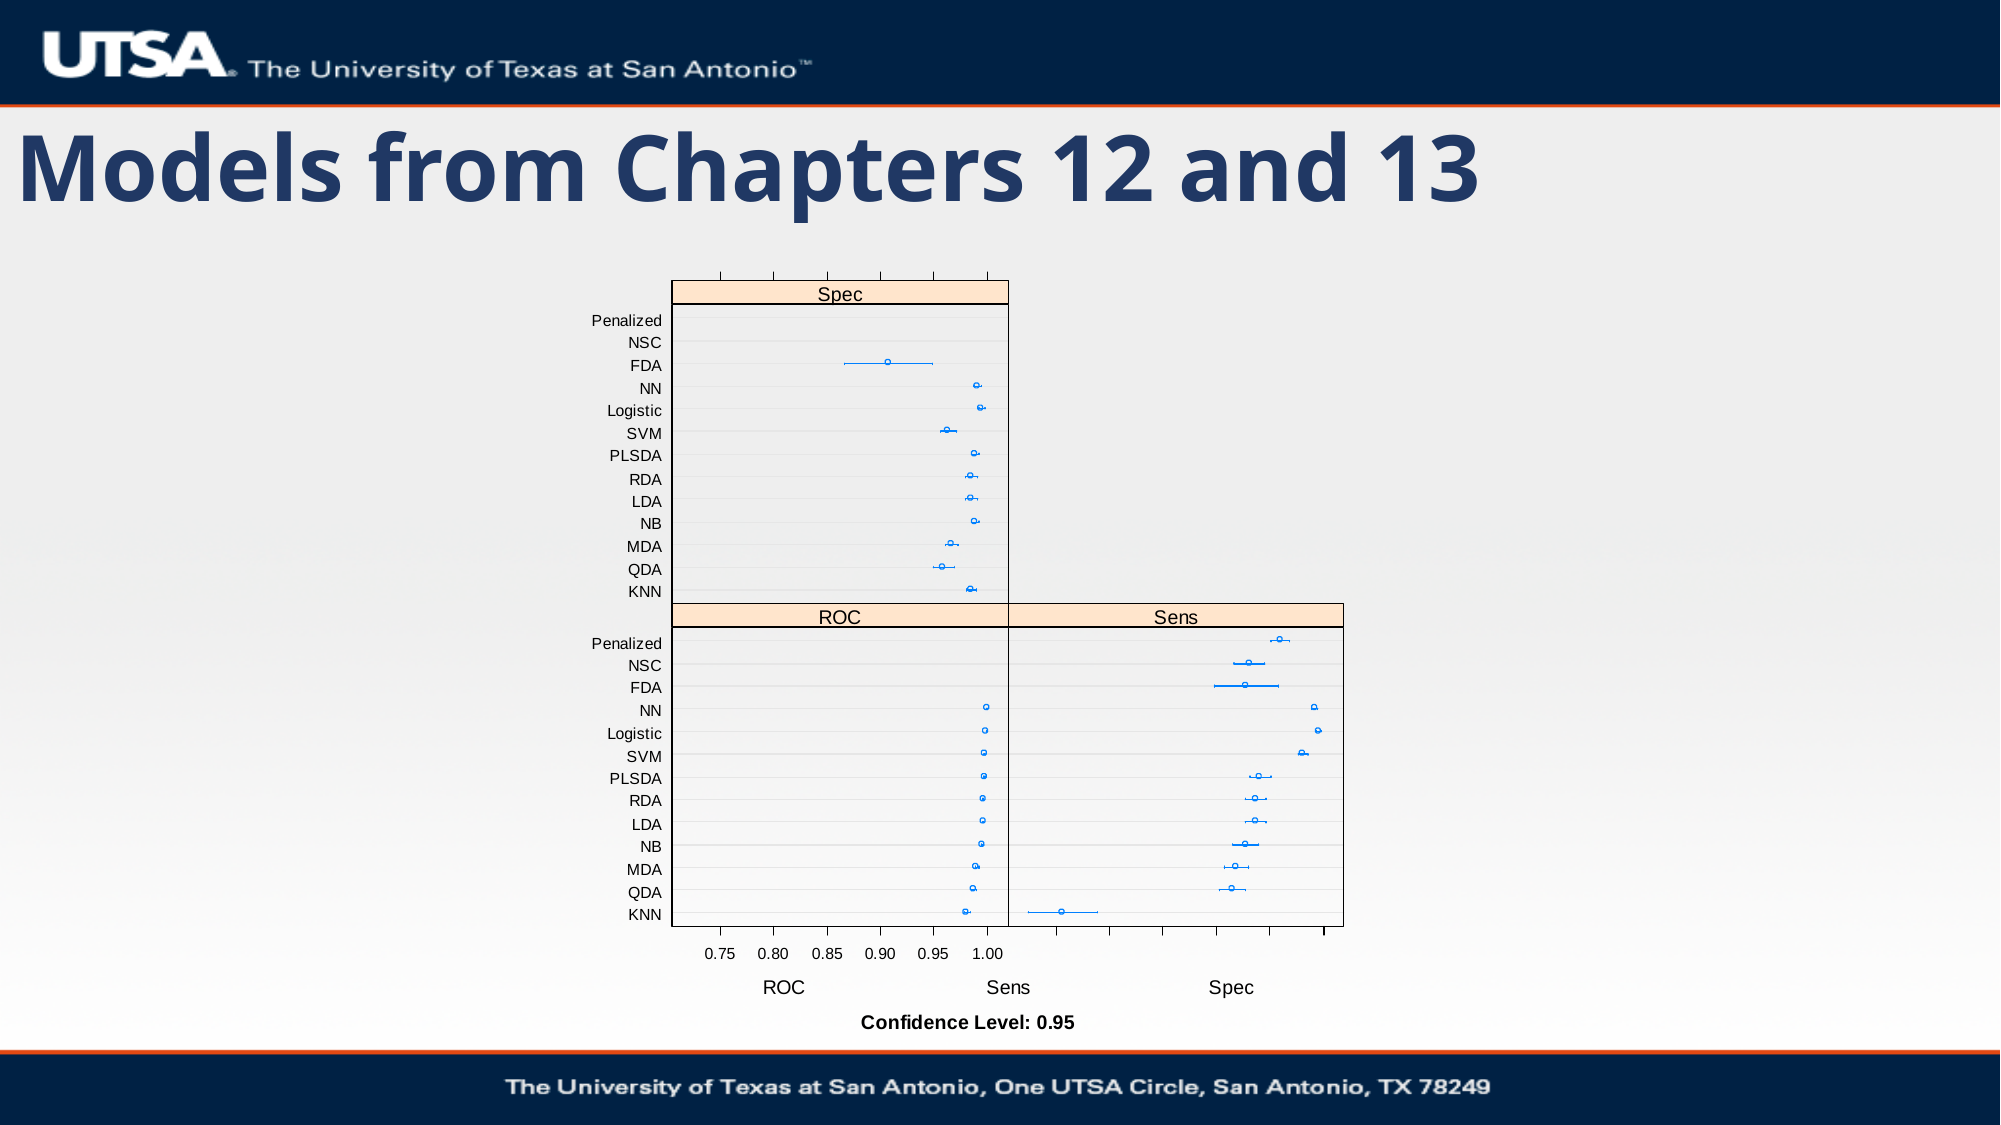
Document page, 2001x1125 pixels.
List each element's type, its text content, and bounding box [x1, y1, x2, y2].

picture [0, 210, 2000, 1125]
picture [0, 0, 2000, 109]
title Models from Chapters 12 and 13 [0, 109, 2000, 234]
